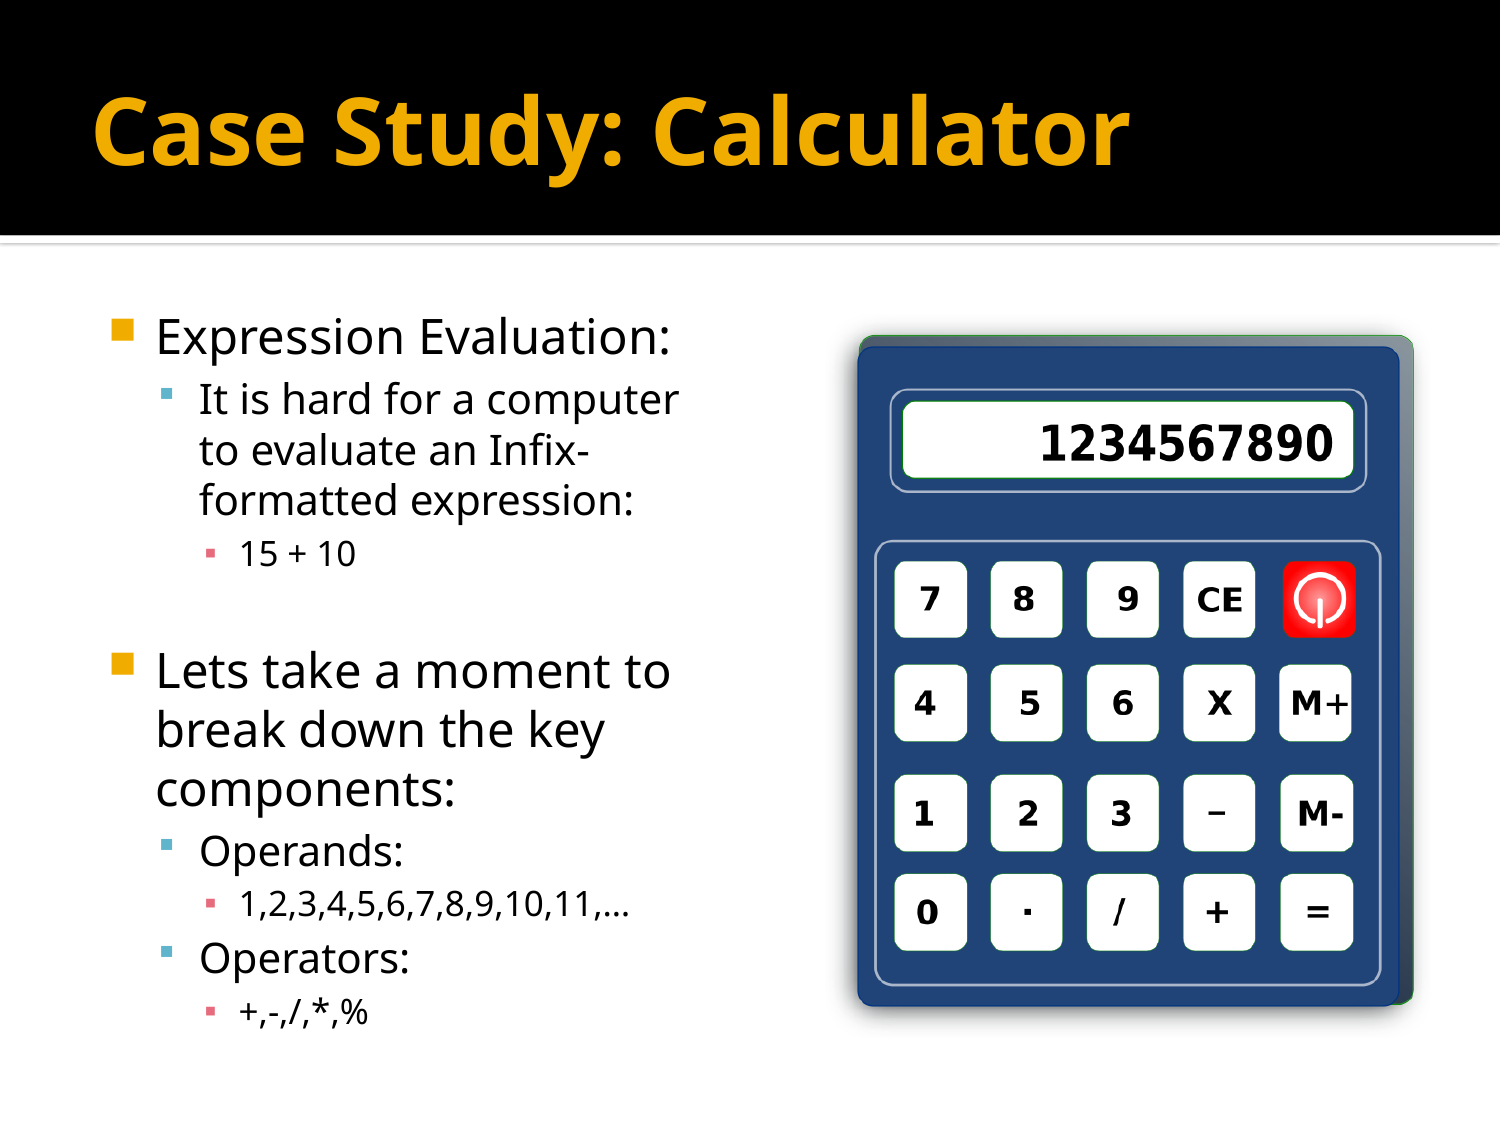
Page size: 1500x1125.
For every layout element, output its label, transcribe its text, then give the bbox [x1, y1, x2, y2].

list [824, 314, 1431, 1038]
list Expression Evaluation: It is hard for a computer to evaluate an Infix-formatted expression: 15 + 10 Lets take a moment to break down the key components: Operands: 1,2,3,4,5,6,7,8,9,10,11,… Operators: +,-,/,*,% [75, 291, 738, 1050]
title Case Study: Calculator [75, 24, 1425, 231]
